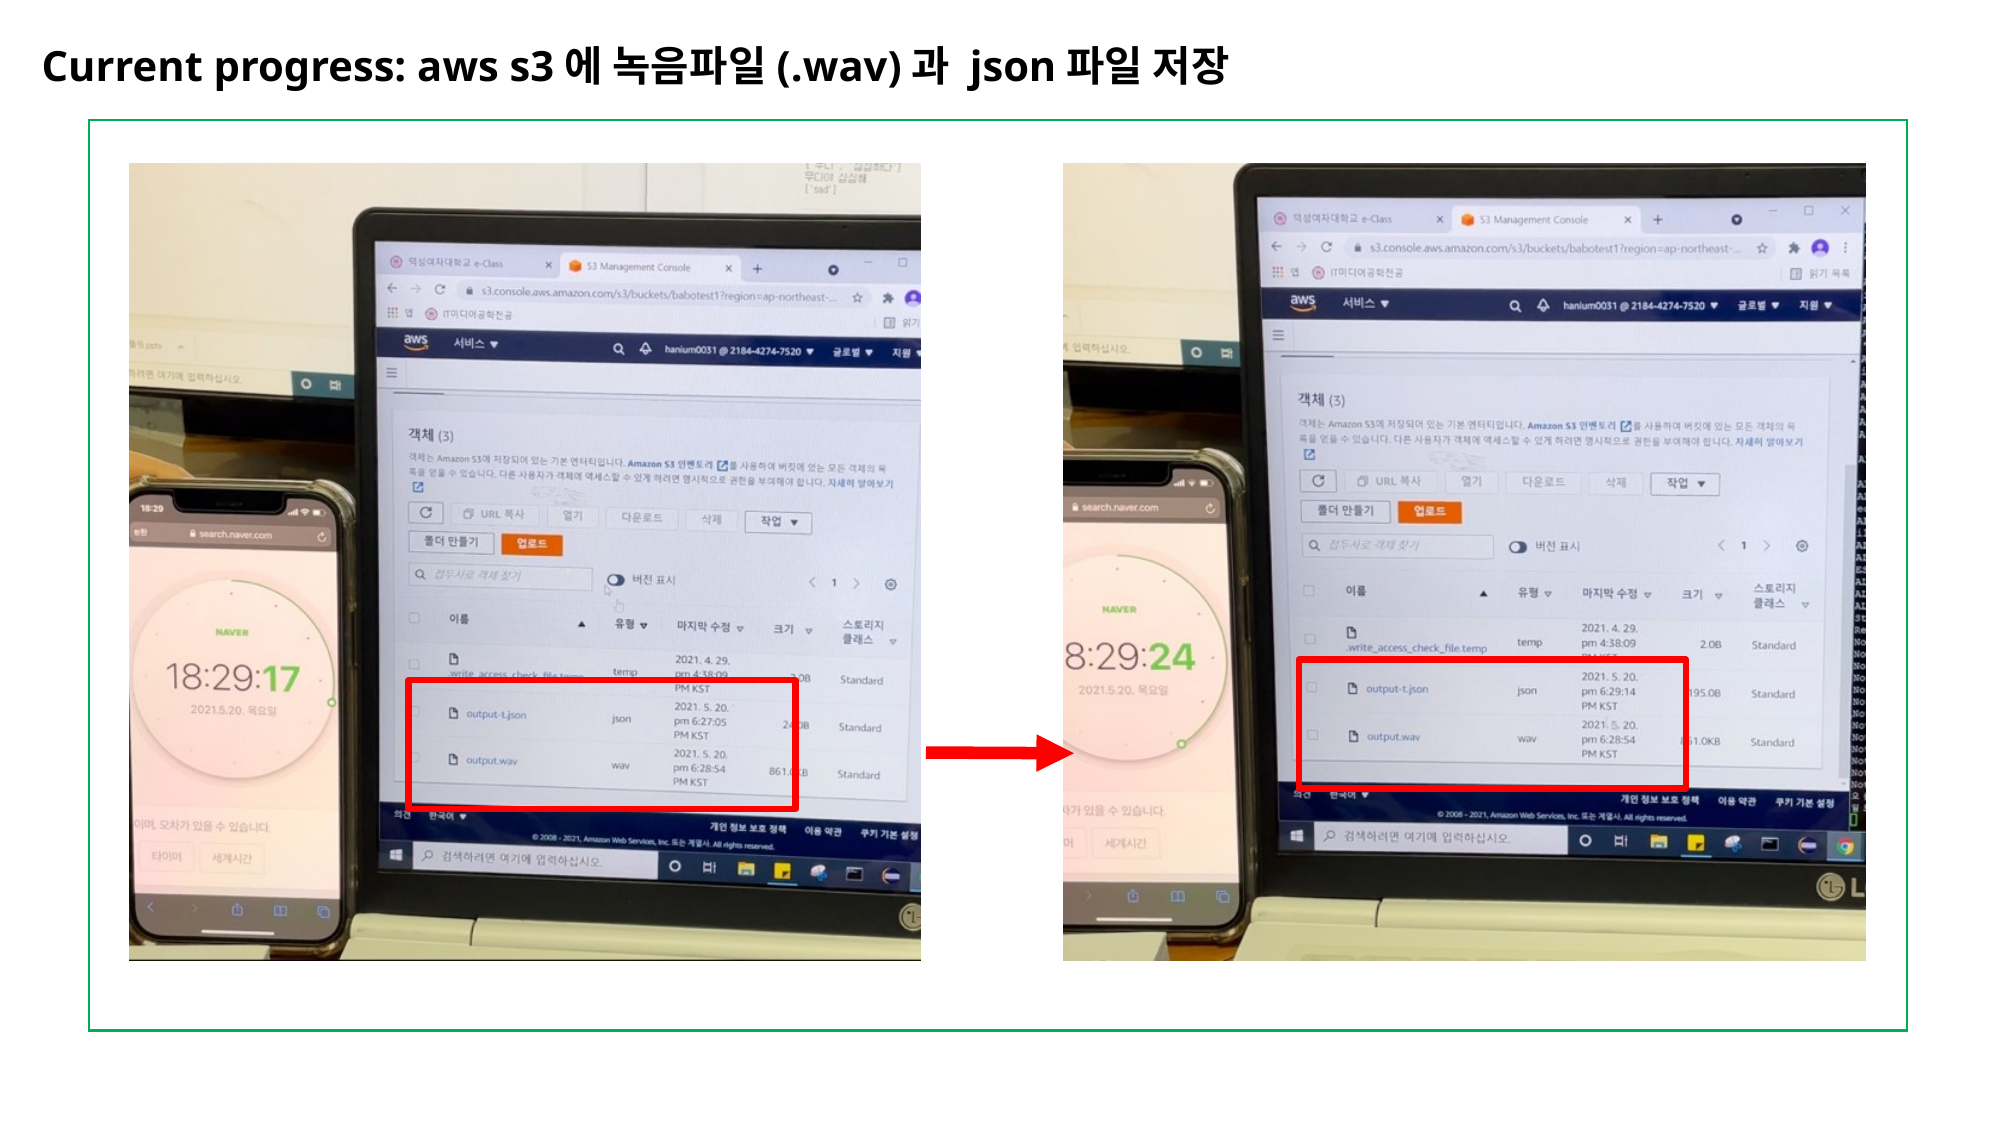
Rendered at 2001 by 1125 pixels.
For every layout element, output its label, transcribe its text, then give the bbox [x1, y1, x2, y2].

picture [128, 163, 921, 962]
text_box [89, 119, 1908, 1031]
picture [1063, 163, 1866, 962]
text_box Current progress: aws s3에 녹음파일(.wav)과 json파일 저장 [26, 32, 1299, 98]
